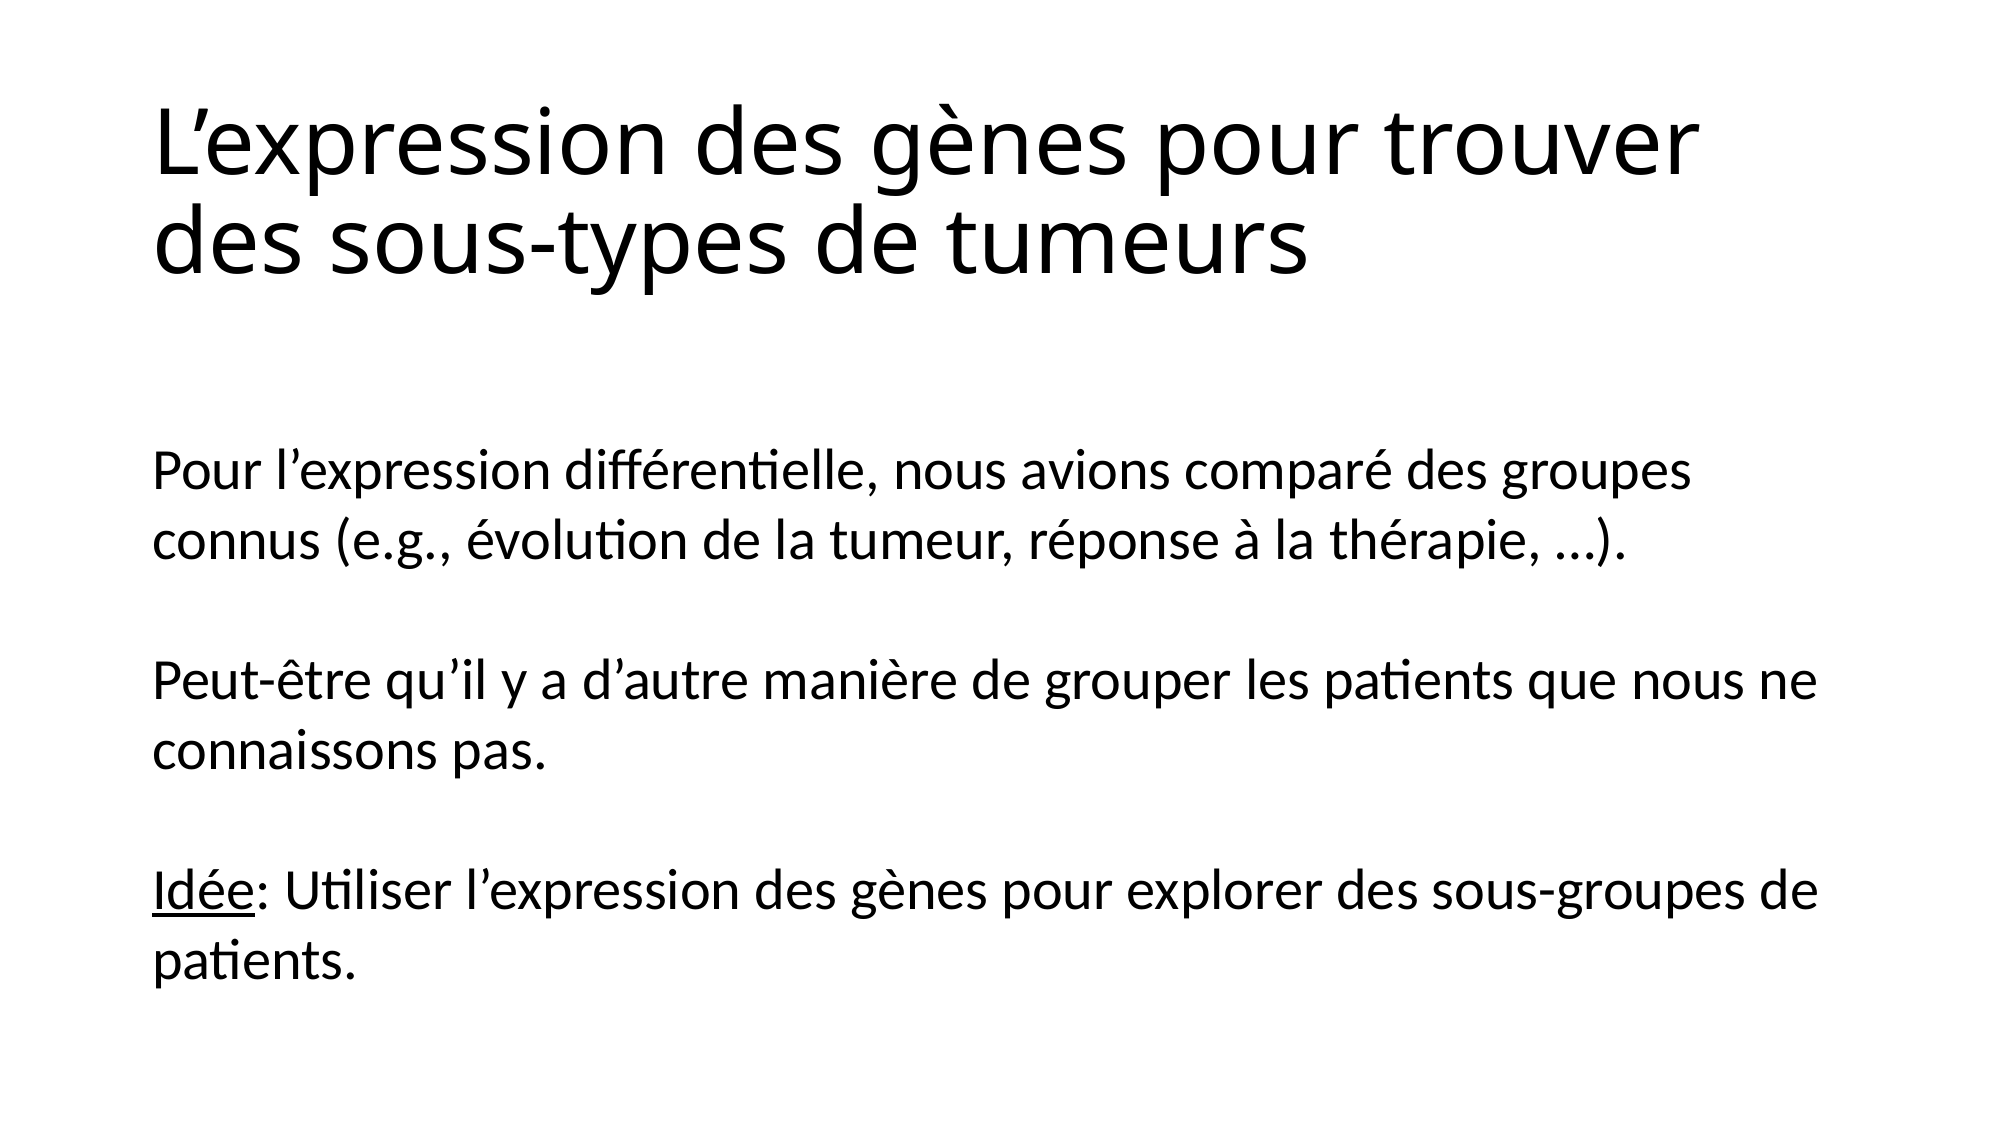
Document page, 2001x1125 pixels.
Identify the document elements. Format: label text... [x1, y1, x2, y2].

text_box Pour l’expression différentielle, nous avions comparé des groupes connus (e.g., évolution de la tumeur, réponse à la thérapie, …). Peut-être qu’il y a d’autre manière de grouper les patients que nous ne connaissons pas. Idée: Utiliser l’expression des gènes pour explorer des sous-groupes de patients. [137, 423, 1846, 999]
title L’expression des gènes pour trouver des sous-types de tumeurs [137, 86, 1863, 304]
